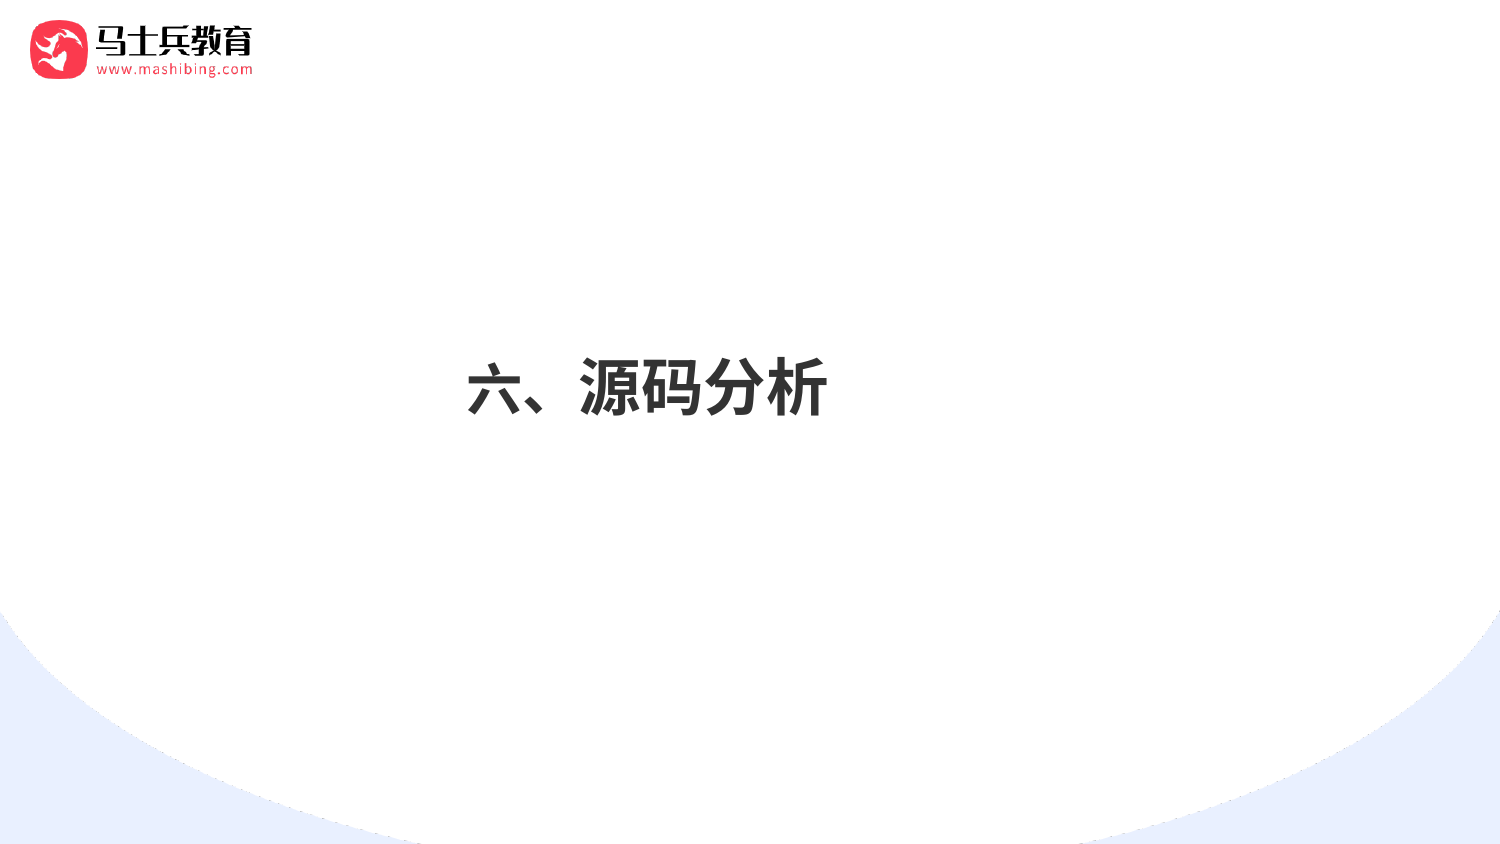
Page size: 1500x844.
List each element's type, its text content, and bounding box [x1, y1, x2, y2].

text_box 六、源码分析 [451, 273, 1122, 499]
picture [30, 20, 252, 79]
picture [0, 610, 1500, 844]
